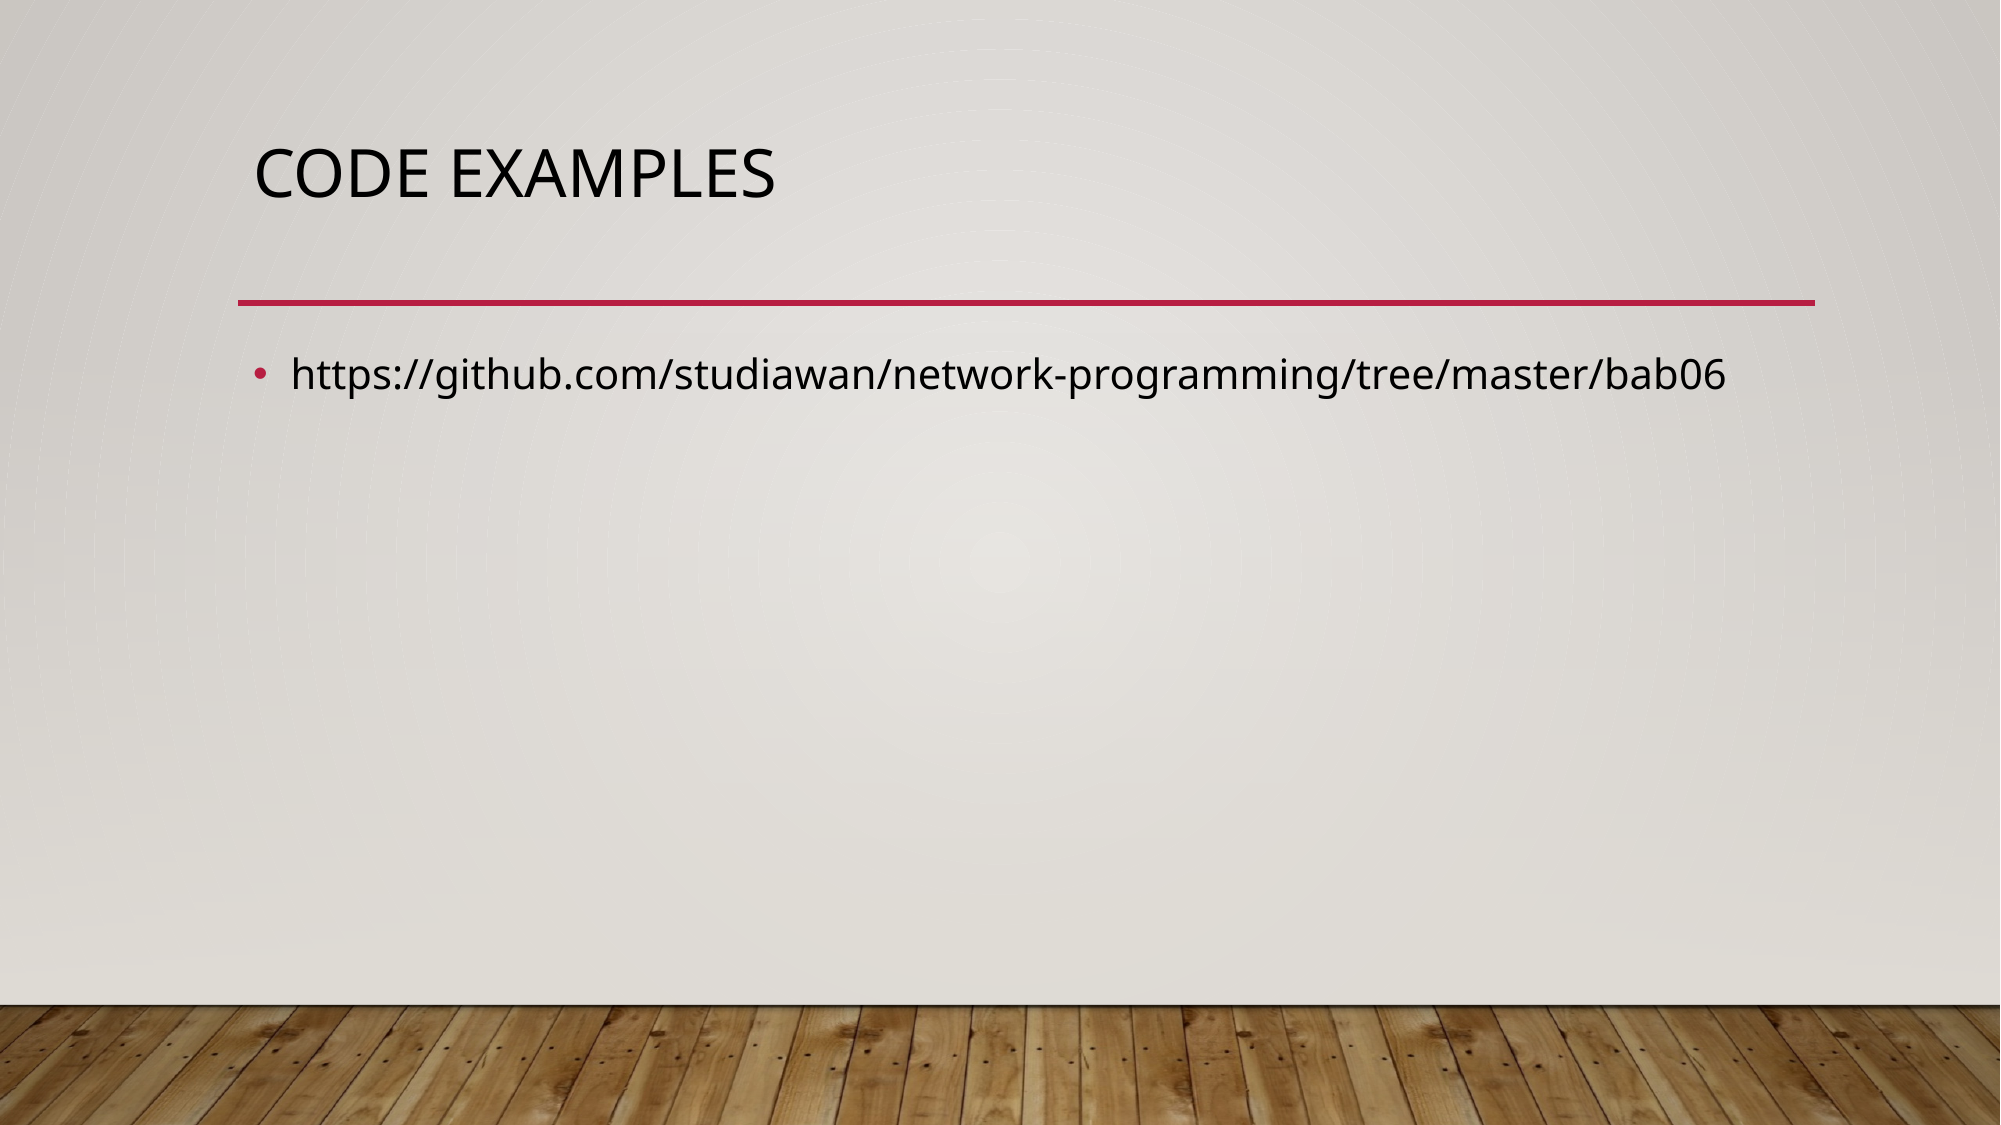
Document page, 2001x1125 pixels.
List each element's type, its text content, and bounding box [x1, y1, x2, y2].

title code examples [238, 131, 1814, 305]
list https://github.com/studiawan/network-programming/tree/master/bab06 [238, 330, 1814, 897]
picture [0, 1005, 2000, 1125]
